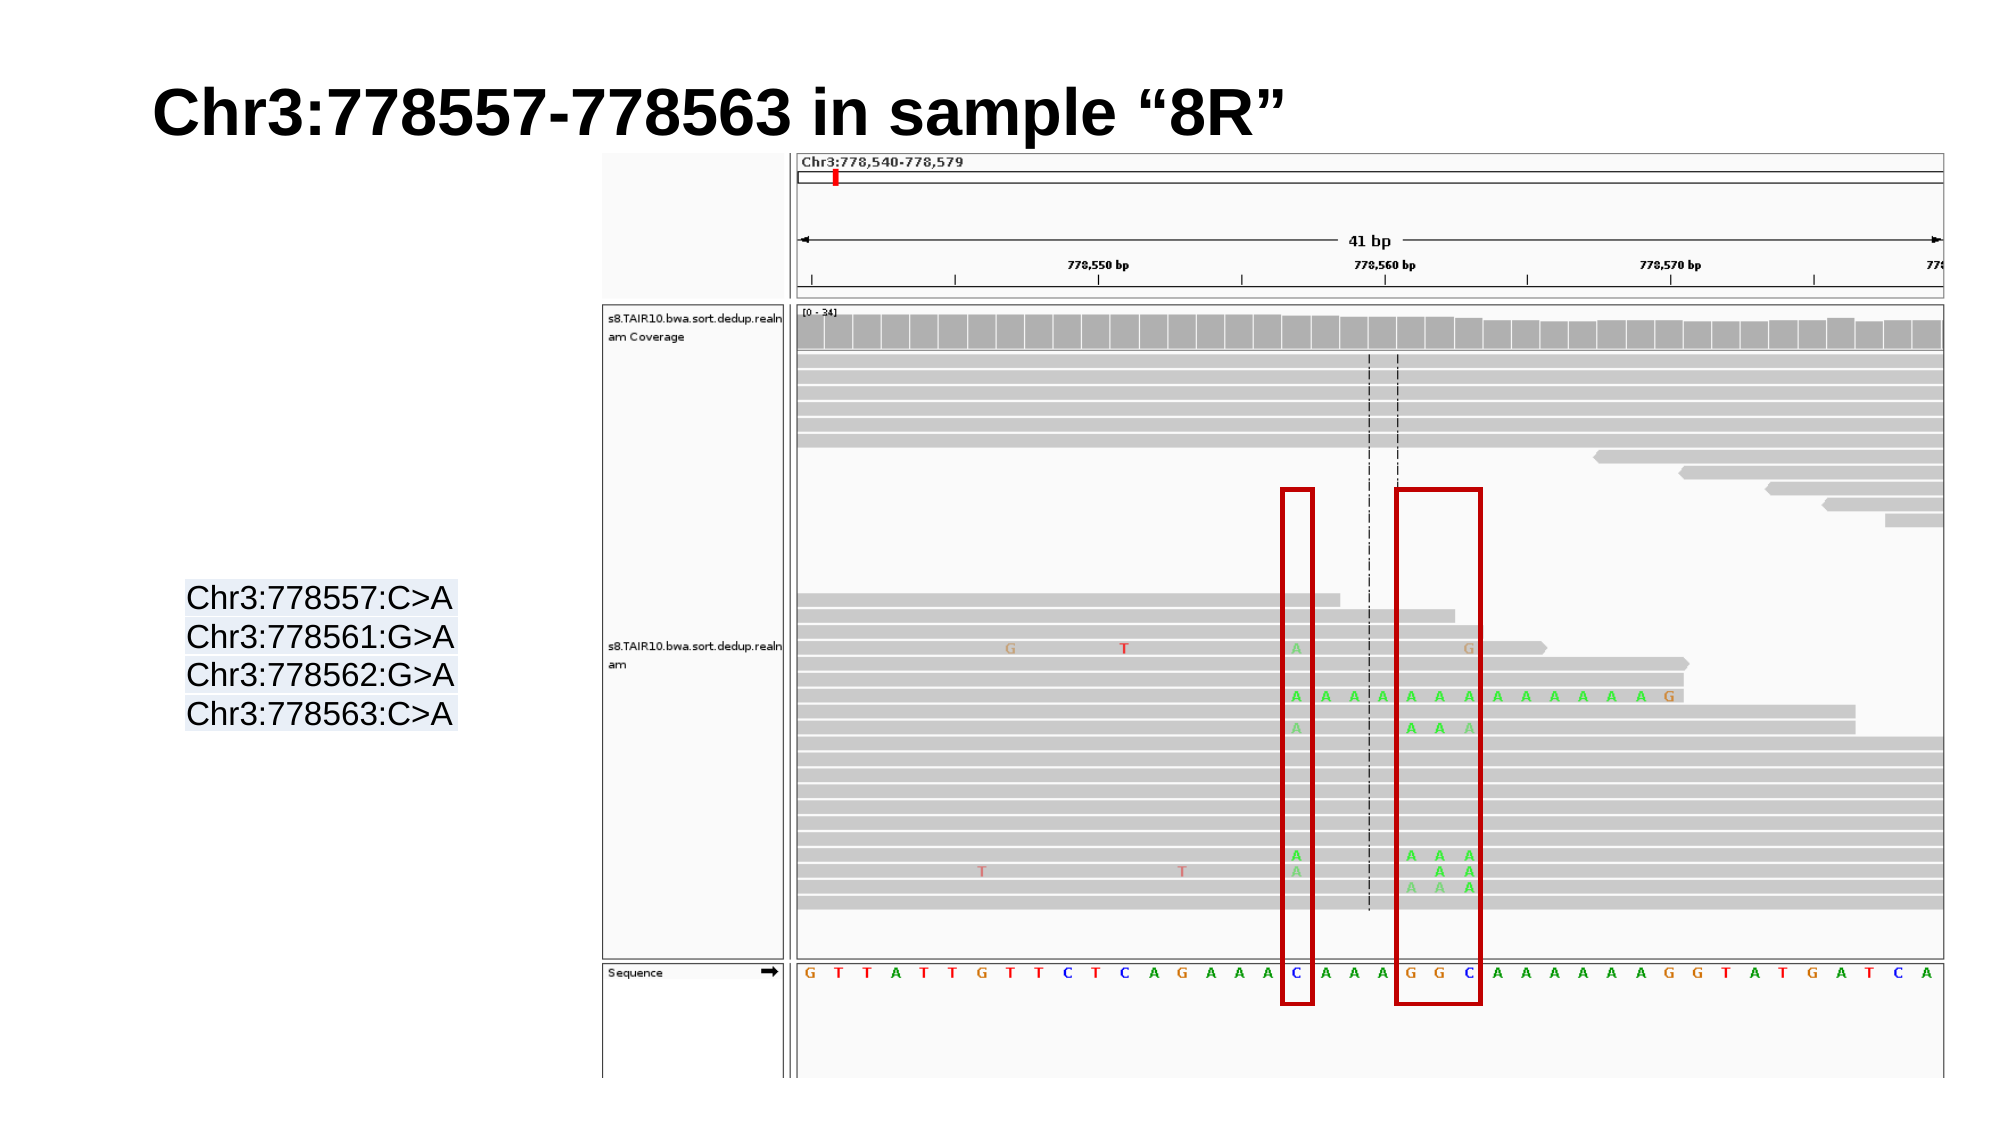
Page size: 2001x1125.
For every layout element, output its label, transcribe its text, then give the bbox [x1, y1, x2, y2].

title Chr3:778557-778563 in sample “8R” [137, 59, 1863, 169]
table_cell Chr3:778562:G>A [185, 656, 458, 693]
table_cell Chr3:778563:C>A [185, 695, 458, 731]
table_cell Chr3:778561:G>A [185, 617, 458, 654]
table_header Chr3:778557:C>A [185, 579, 458, 616]
picture [602, 153, 1966, 1078]
